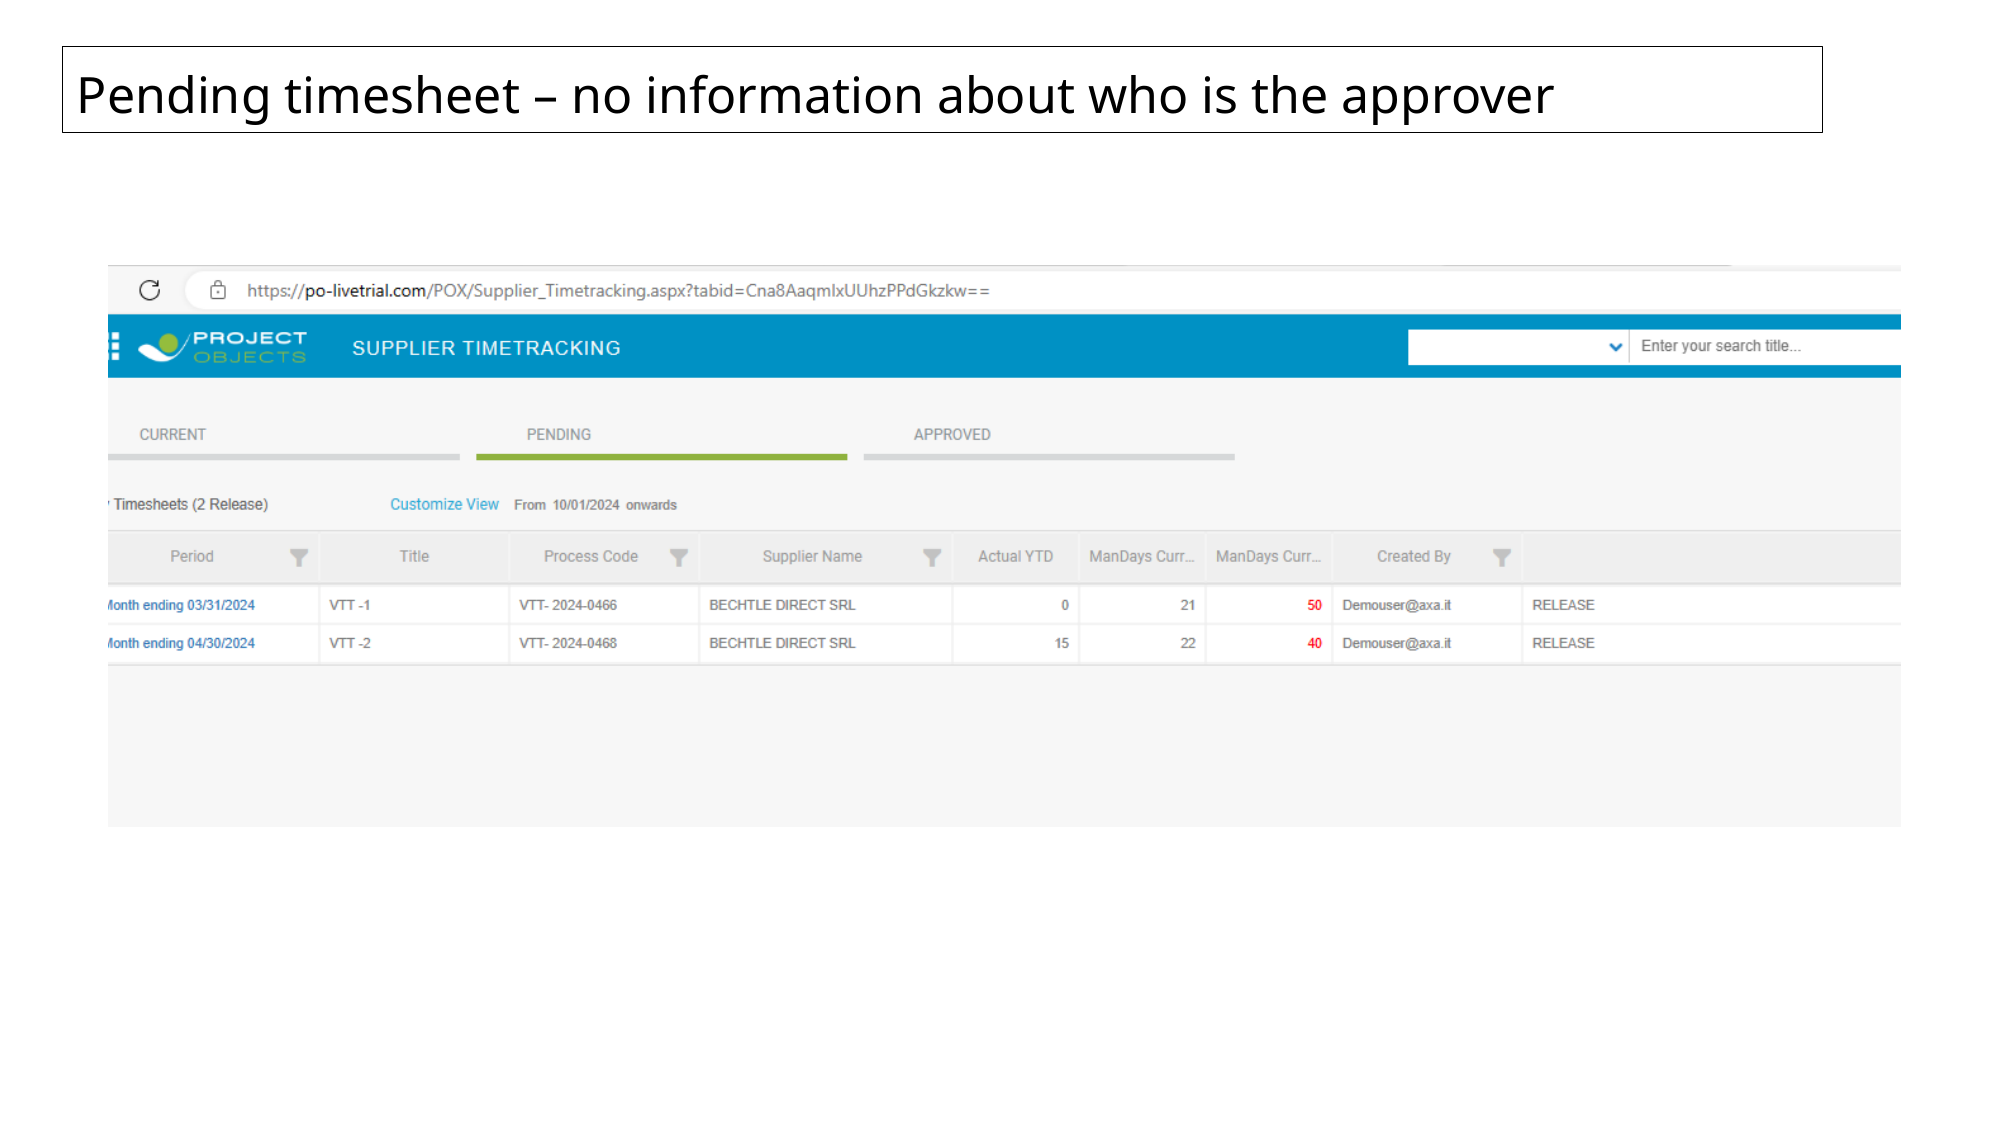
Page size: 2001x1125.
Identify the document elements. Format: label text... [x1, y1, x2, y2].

picture [276, 333, 291, 344]
picture [247, 333, 257, 344]
picture [483, 342, 492, 354]
picture [261, 333, 273, 344]
picture [108, 265, 1901, 314]
picture [112, 353, 119, 360]
picture [112, 343, 119, 349]
picture [354, 341, 361, 347]
picture [572, 341, 582, 354]
picture [592, 342, 603, 354]
title Pending timesheet – no information about who is the approver [61, 46, 1823, 133]
picture [214, 352, 224, 362]
picture [464, 341, 473, 354]
picture [293, 333, 306, 344]
picture [245, 352, 255, 362]
picture [211, 333, 224, 344]
picture [527, 341, 538, 354]
picture [492, 341, 496, 354]
picture [543, 341, 553, 354]
picture [514, 341, 523, 354]
picture [501, 341, 510, 354]
picture [112, 333, 119, 339]
picture [139, 334, 178, 362]
picture [194, 333, 207, 344]
picture [227, 333, 243, 344]
picture [383, 341, 394, 354]
picture [108, 378, 1901, 827]
picture [443, 341, 451, 354]
picture [429, 341, 438, 354]
picture [1409, 330, 1901, 365]
picture [397, 341, 407, 354]
